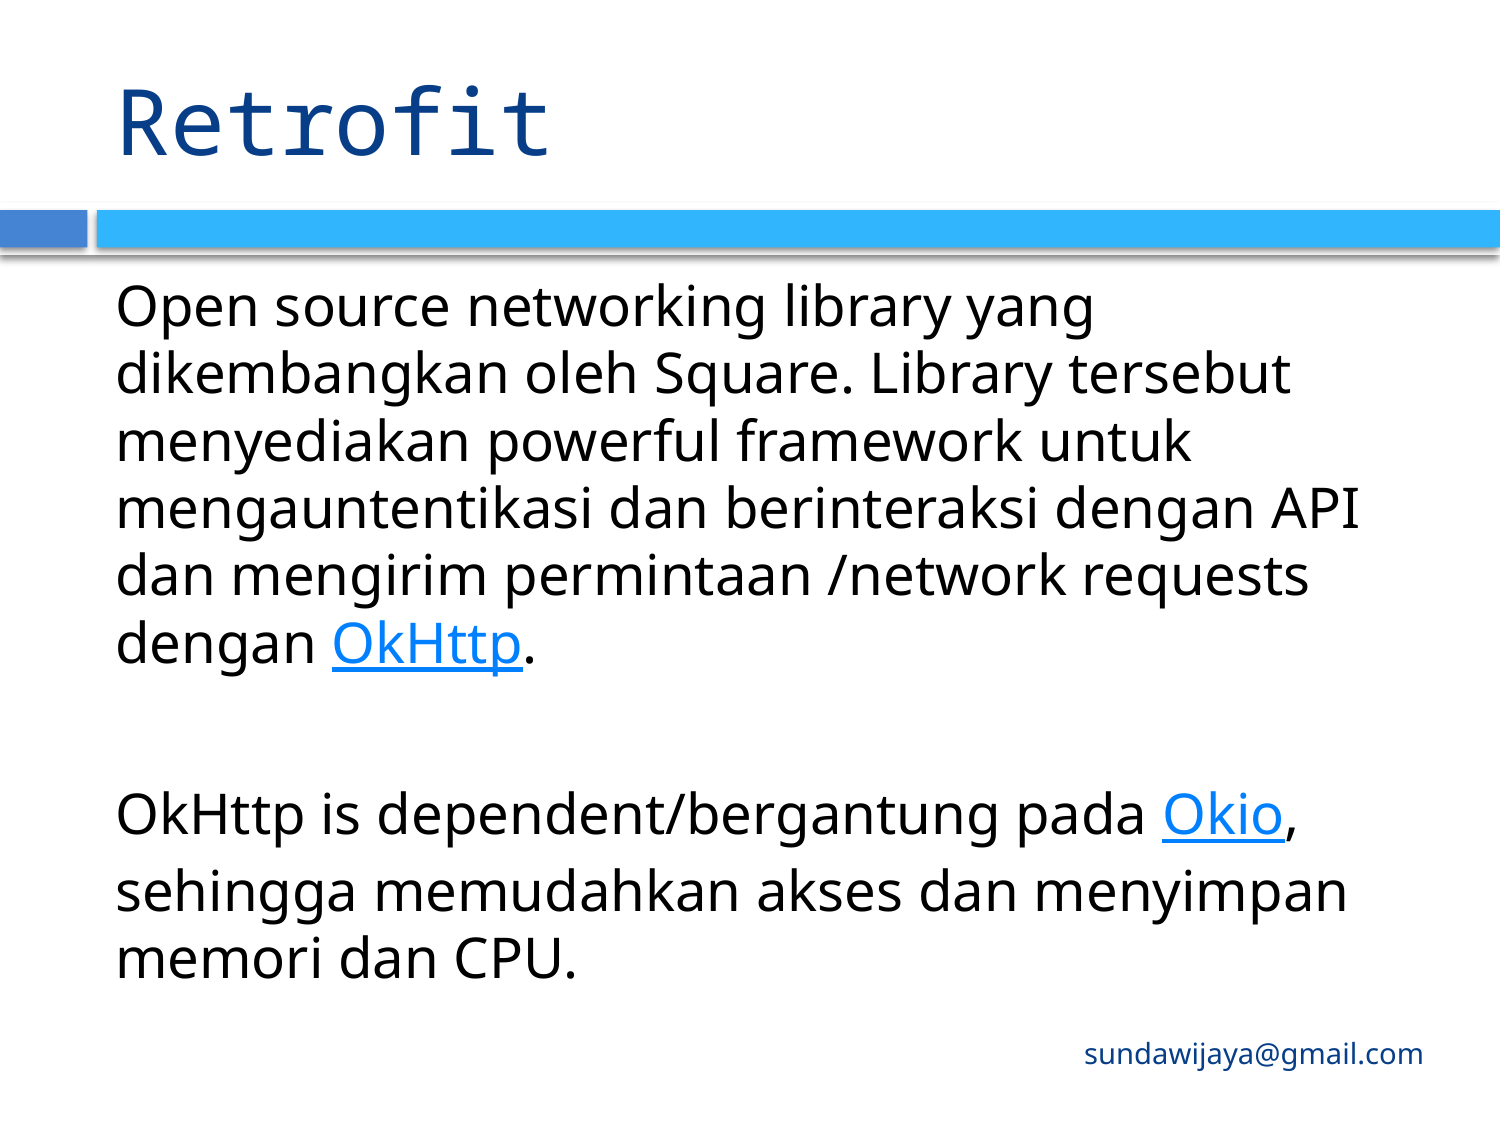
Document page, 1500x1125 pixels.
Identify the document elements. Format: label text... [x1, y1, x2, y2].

list Open source networking library yang dikembangkan oleh Square. Library tersebut menyediakan powerful framework untuk mengauntentikasi dan berinteraksi dengan API dan mengirim permintaan /network requests dengan OkHttp. OkHttp is dependent/bergantung pada Okio, sehingga memudahkan akses dan menyimpan memori dan CPU. [100, 262, 1438, 1000]
title Retrofit [100, 37, 1438, 200]
footer sundawijaya@gmail.com [549, 1024, 1440, 1085]
